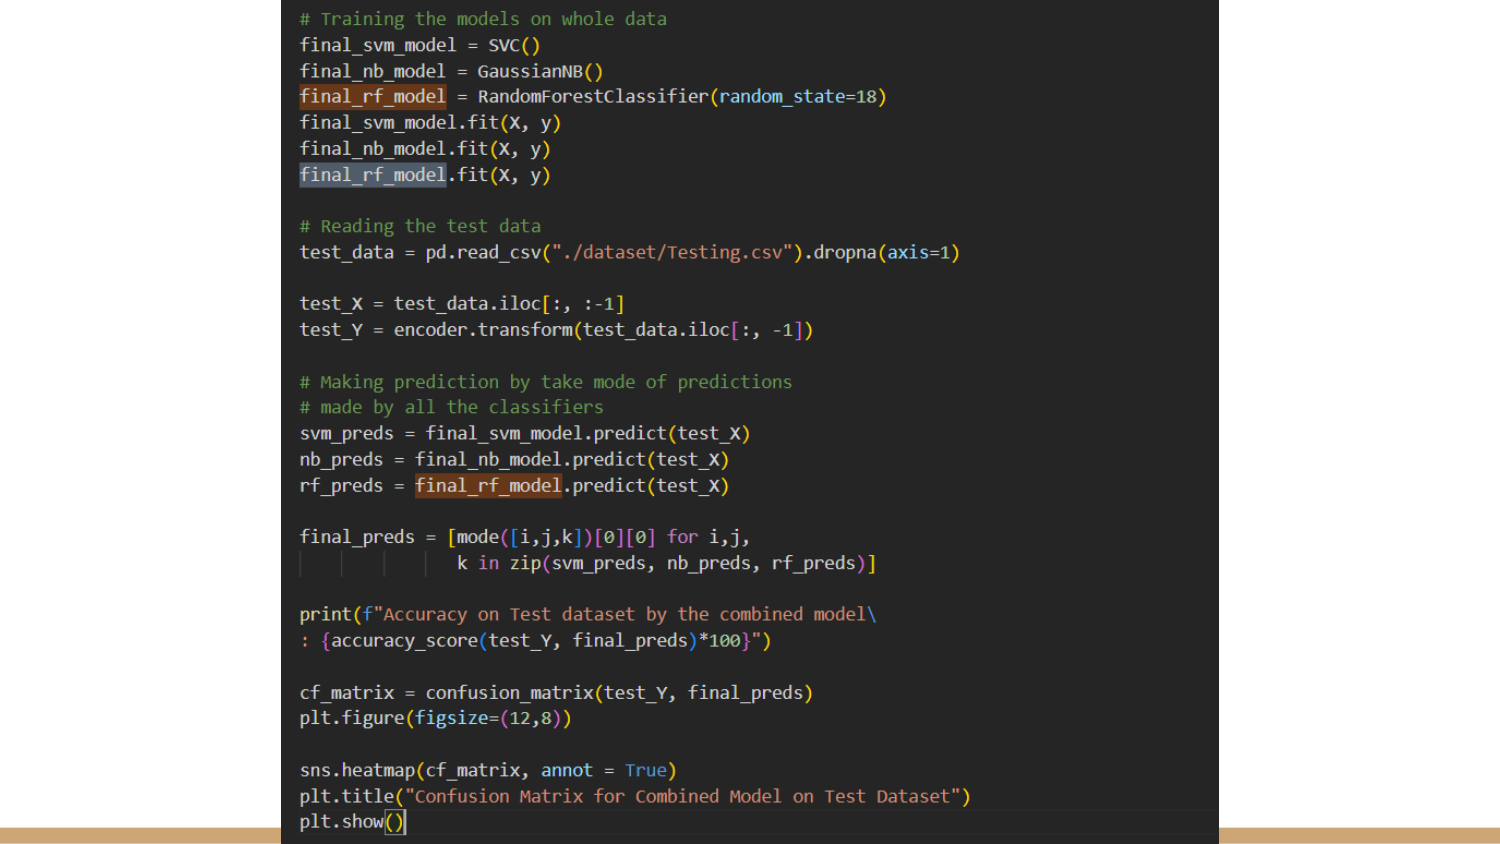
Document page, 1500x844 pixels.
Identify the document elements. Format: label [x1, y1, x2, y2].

picture [281, 0, 1219, 844]
